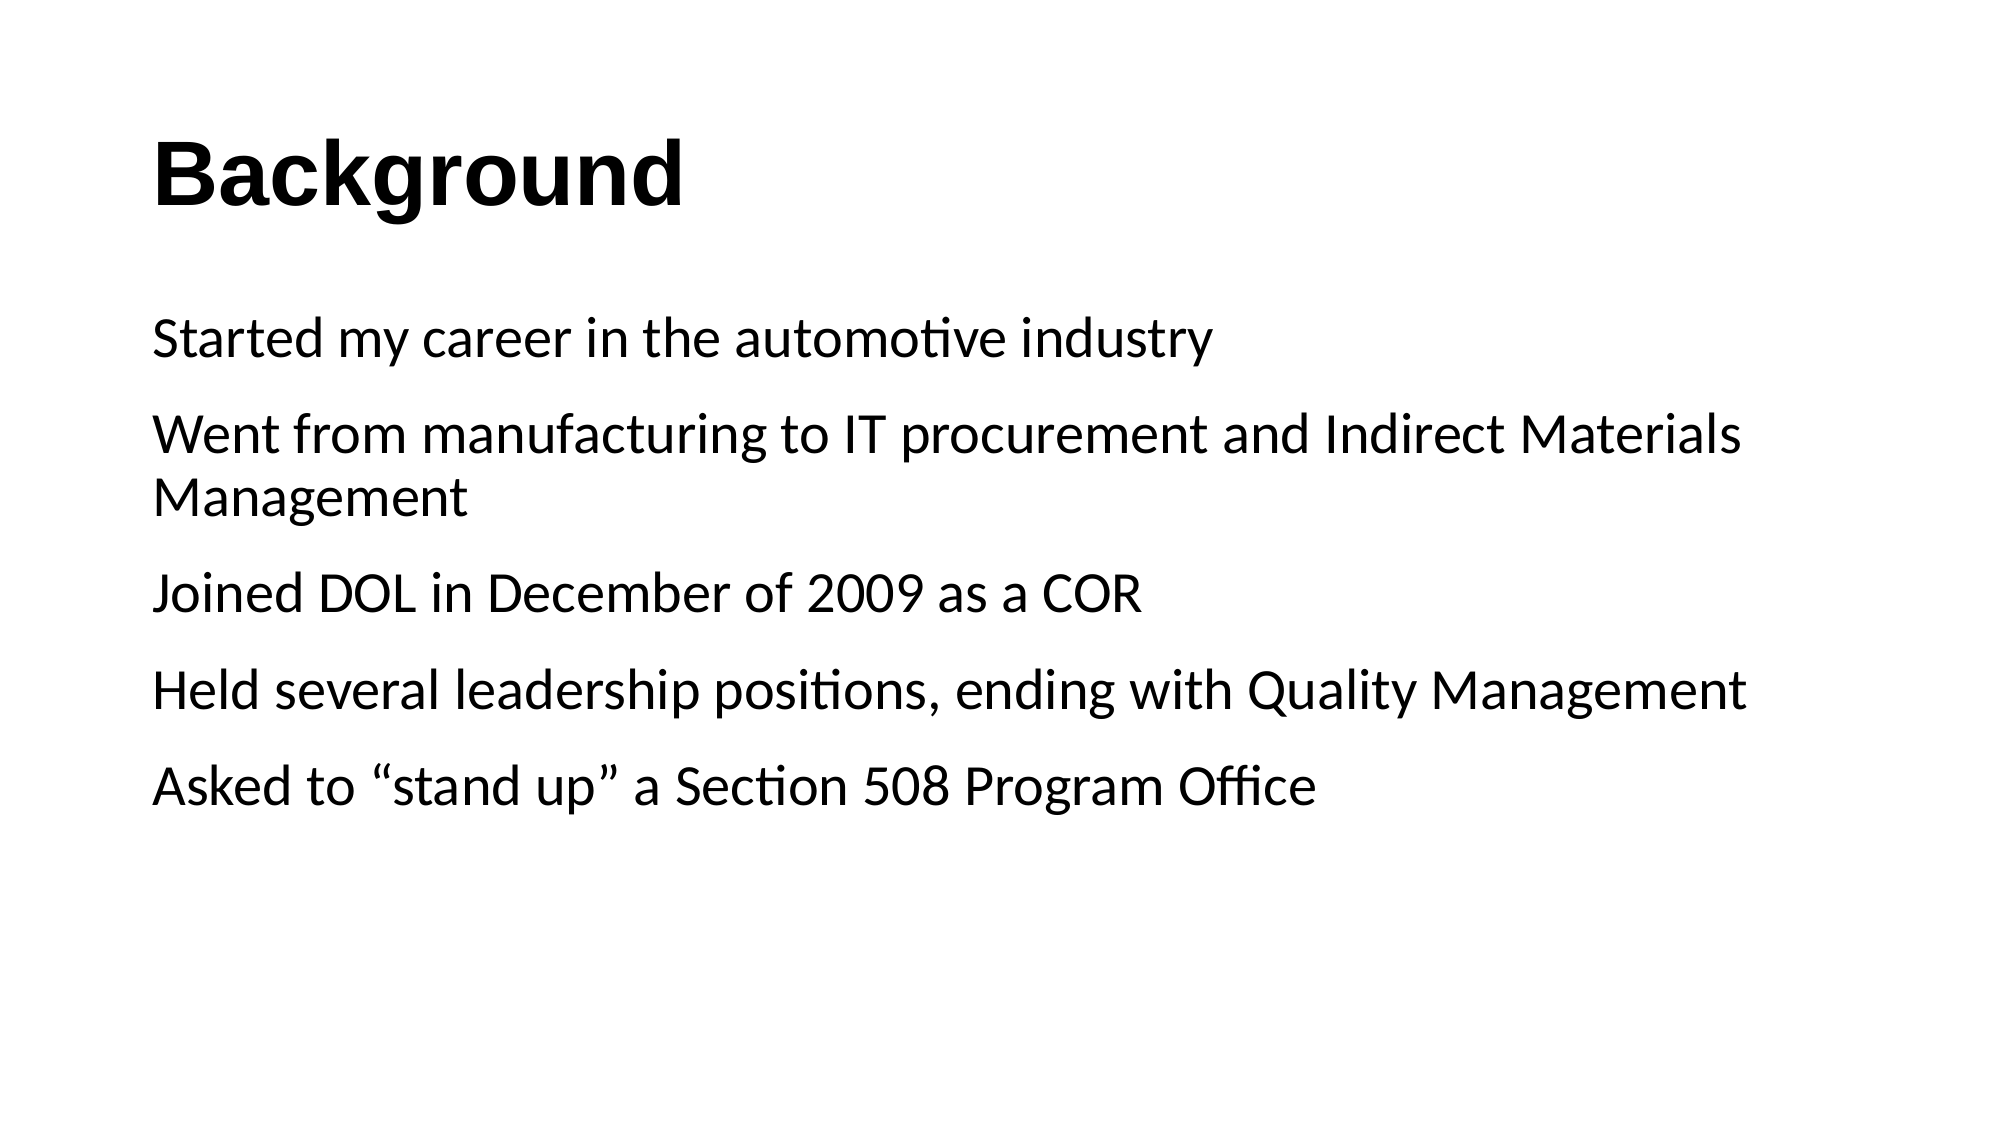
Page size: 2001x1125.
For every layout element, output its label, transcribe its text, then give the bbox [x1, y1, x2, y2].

list Started my career in the automotive industry Went from manufacturing to IT procurement and Indirect Materials Management Joined DOL in December of 2009 as a COR Held several leadership positions, ending with Quality Management Asked to “stand up” a Section 508 Program Office [137, 299, 1863, 953]
title Background [137, 59, 1863, 278]
